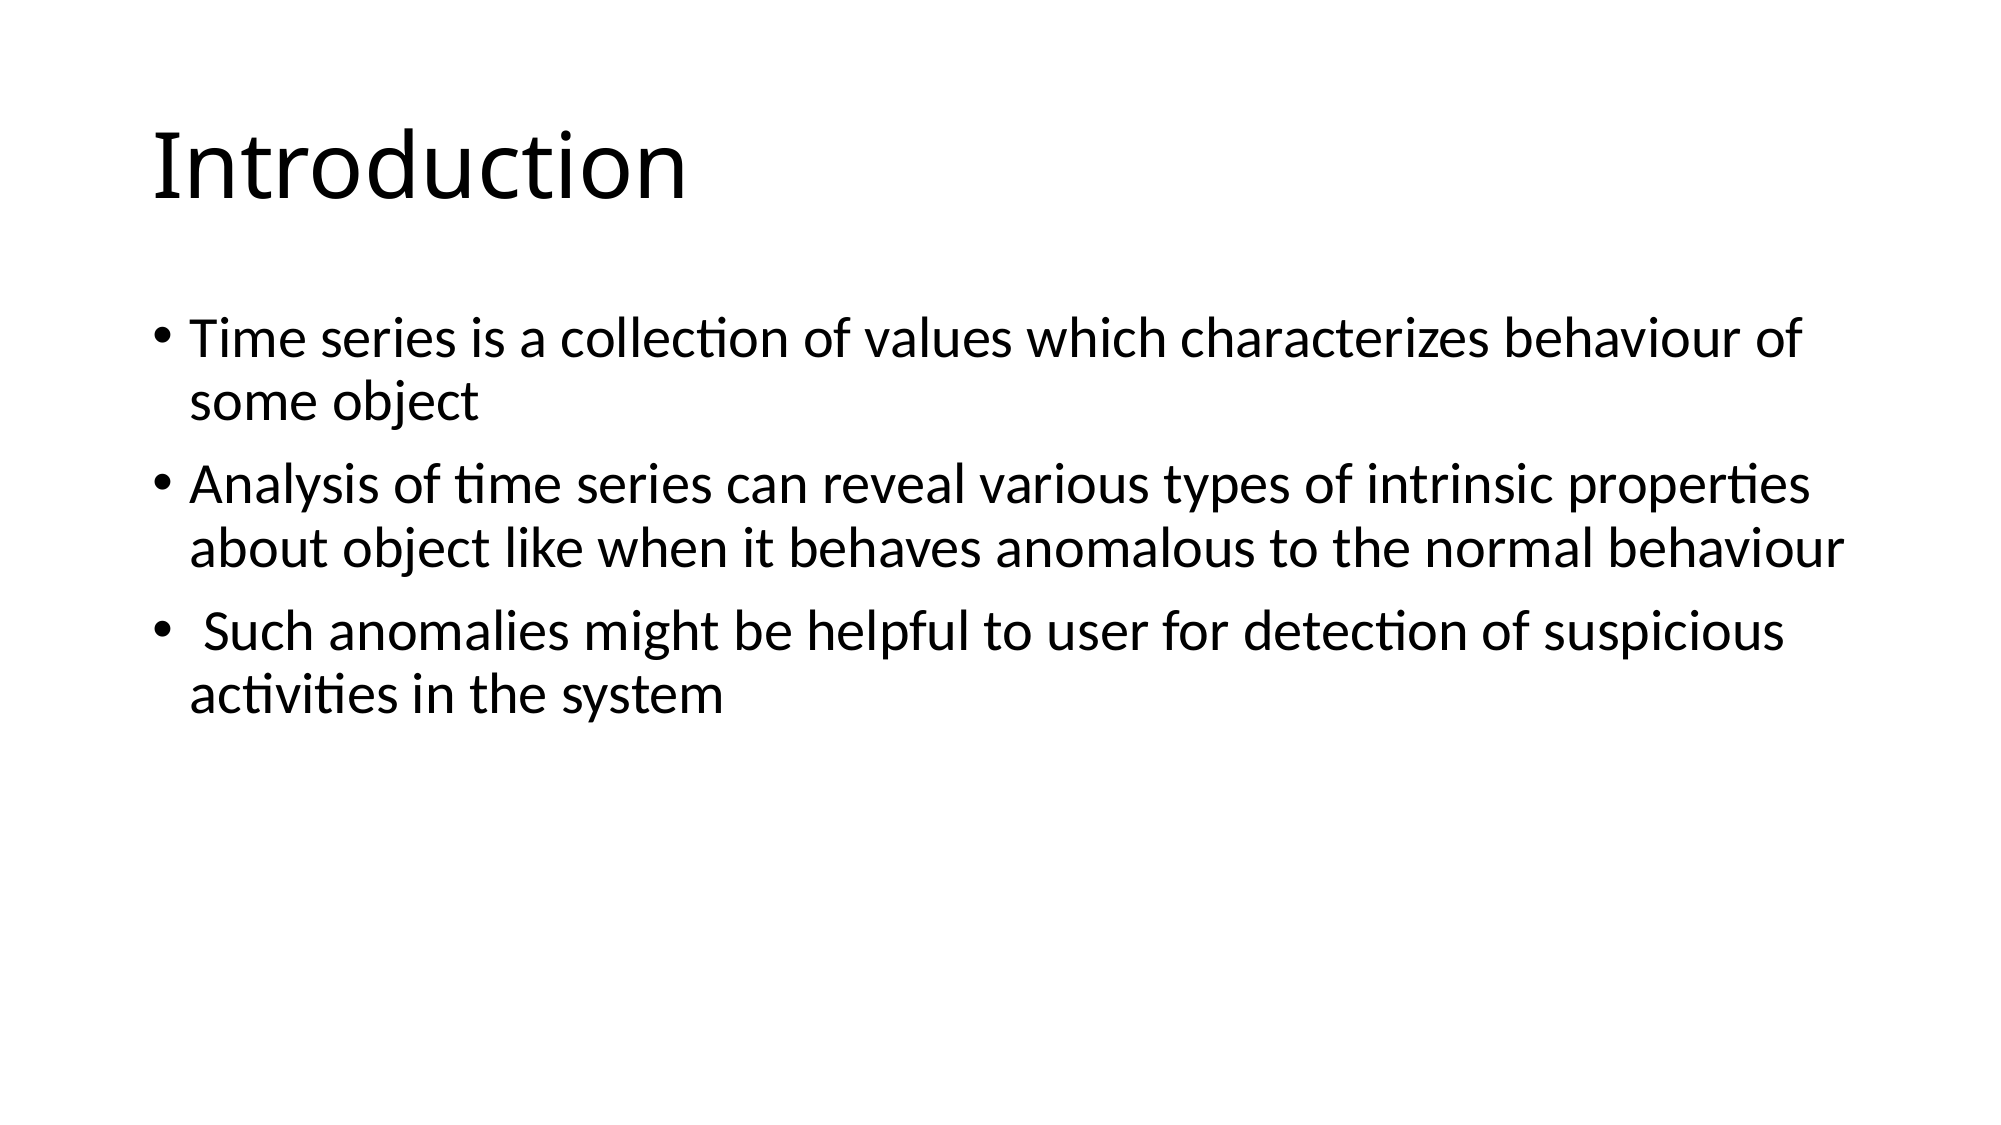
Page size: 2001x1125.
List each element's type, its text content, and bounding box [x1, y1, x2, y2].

title Introduction [137, 59, 1863, 278]
list Time series is a collection of values which characterizes behaviour of some object Analysis of time series can reveal various types of intrinsic properties about object like when it behaves anomalous to the normal behaviour Such anomalies might be helpful to user for detection of suspicious activities in the system [137, 299, 1863, 1014]
